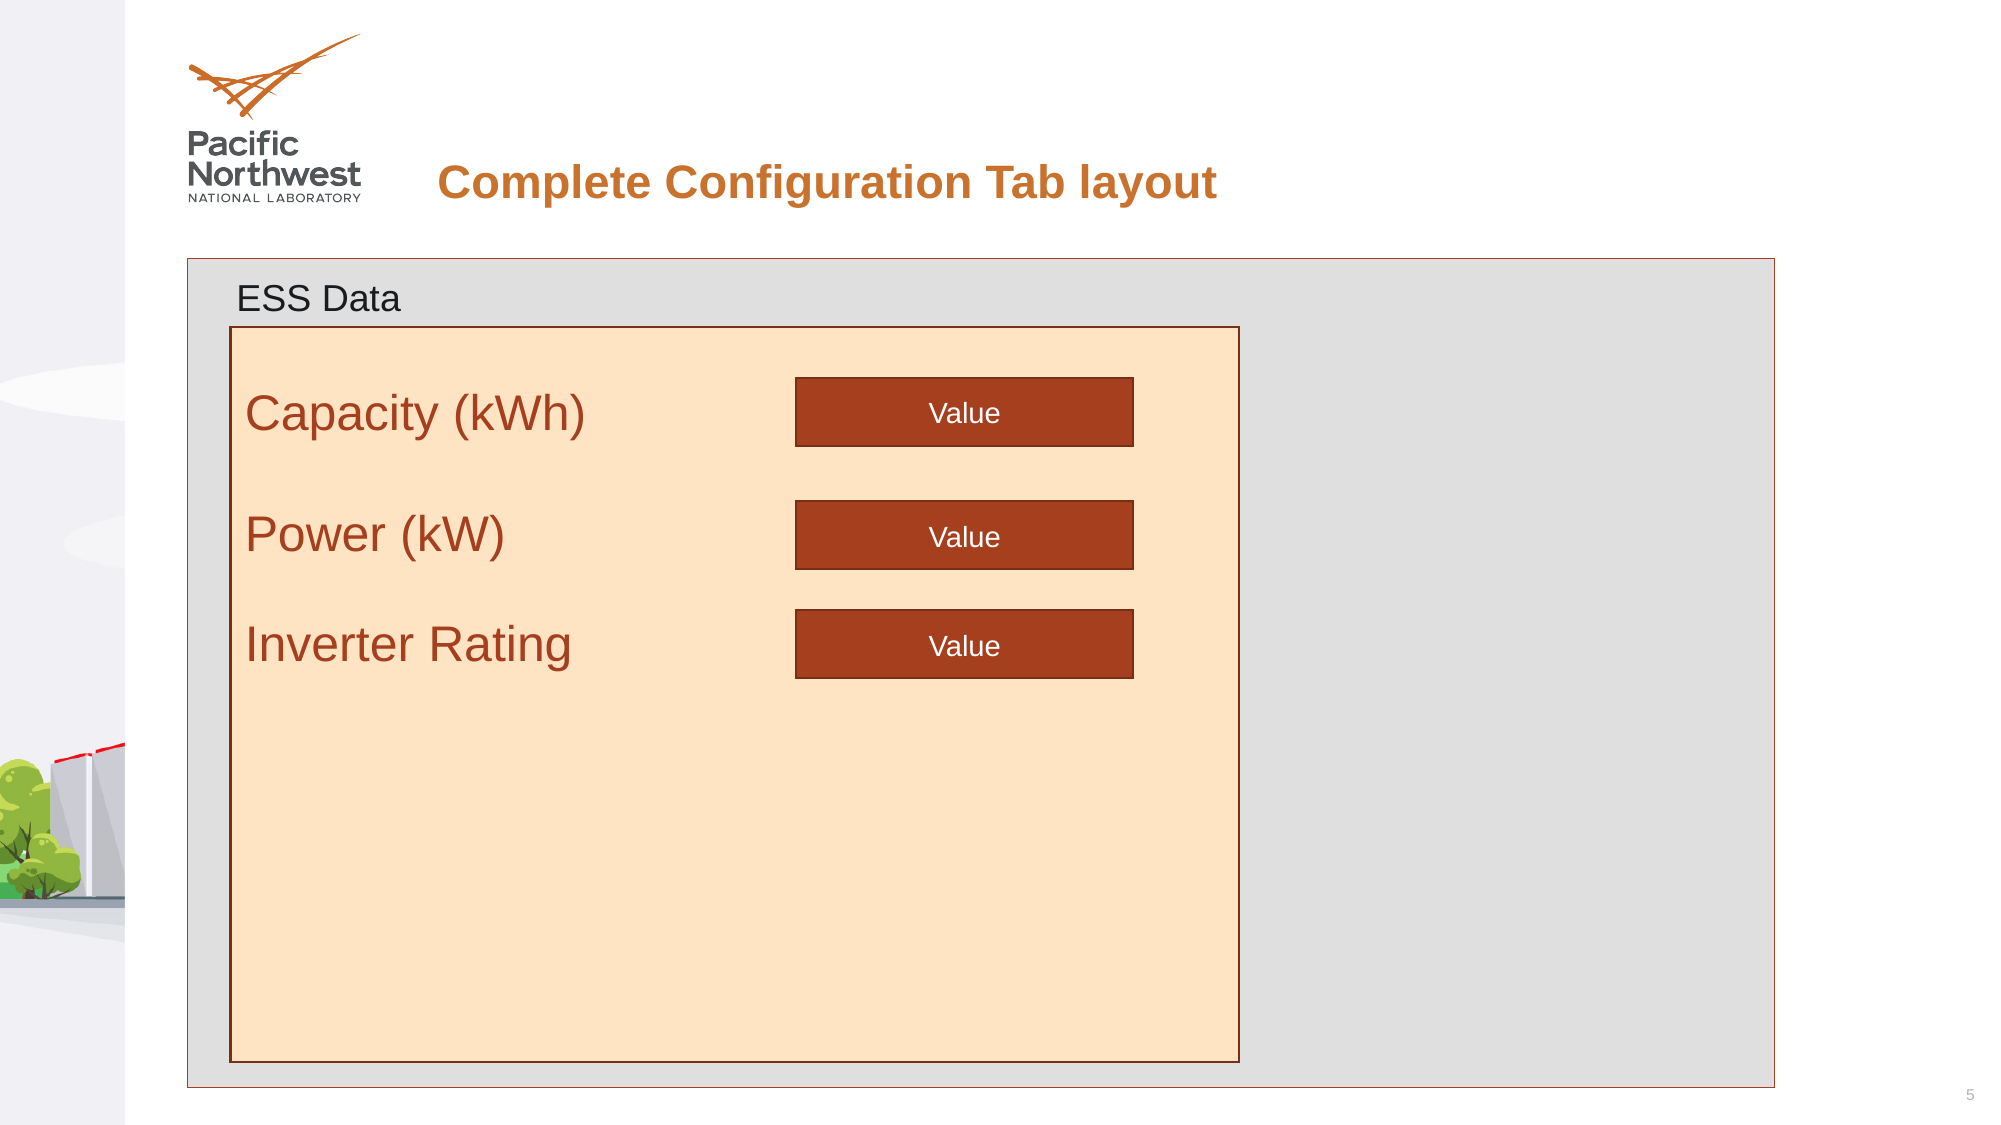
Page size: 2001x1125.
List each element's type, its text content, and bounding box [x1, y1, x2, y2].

text_box Value [795, 500, 1134, 570]
text_box Value [795, 609, 1134, 679]
picture [187, 32, 363, 204]
text_box [187, 258, 1775, 1088]
text_box Power (kW) [230, 494, 917, 569]
text_box Capacity (kWh) [230, 372, 917, 448]
text_box Value [795, 377, 1134, 447]
text_box [229, 326, 1240, 1063]
title Complete Configuration Tab layout [437, 37, 1938, 217]
slide_number 5 [1913, 1062, 1975, 1125]
text_box ESS Data [221, 266, 416, 327]
picture [0, 0, 124, 1125]
text_box Inverter Rating [230, 604, 917, 680]
